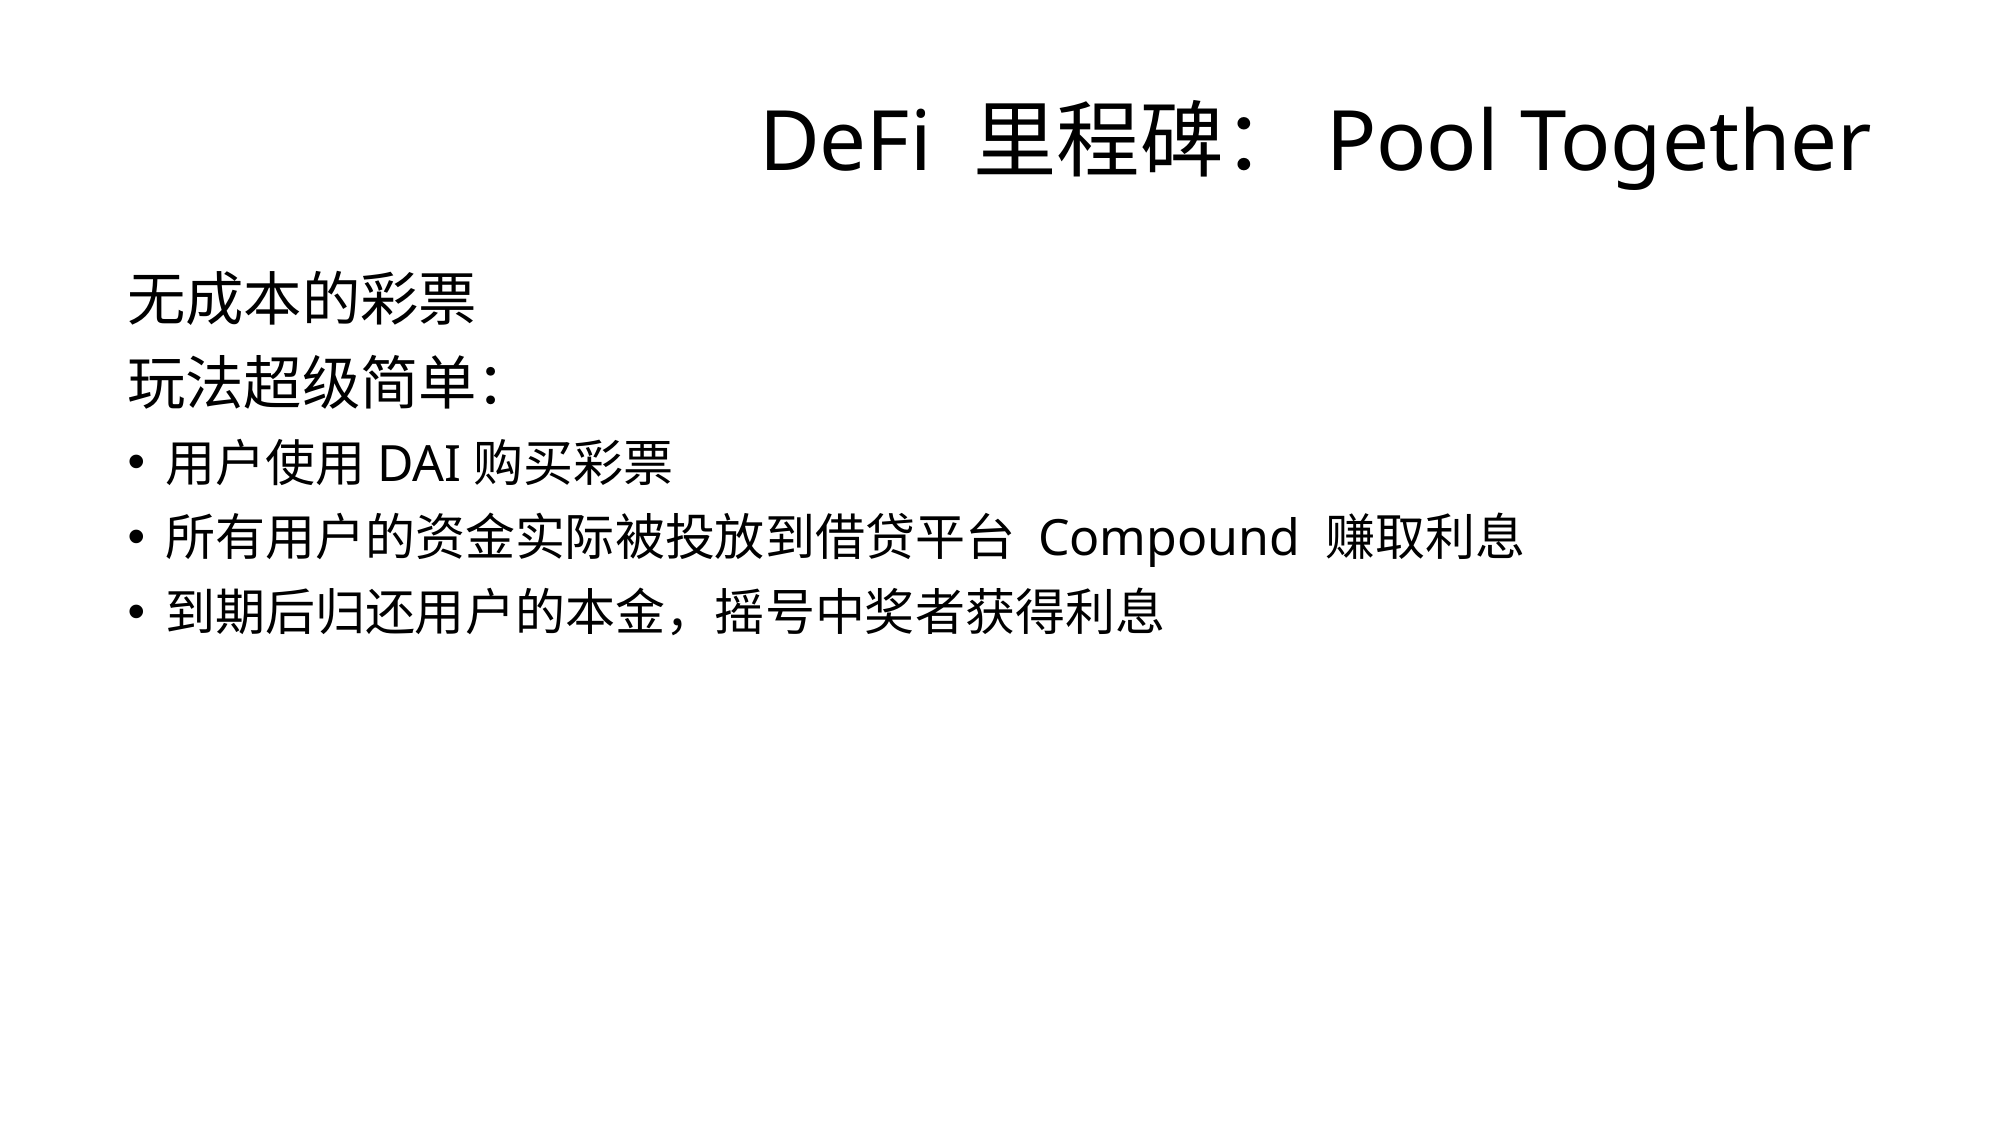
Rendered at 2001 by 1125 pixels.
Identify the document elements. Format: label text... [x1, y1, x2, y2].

title DeFi 里程碑：Pool Together [112, 37, 1888, 249]
list 无成本的彩票 玩法超级简单： 用户使用DAI购买彩票 所有用户的资金实际被投放到借贷平台 Compound 赚取利息 到期后归还用户的本金，摇号中奖者获得利息 [112, 262, 1888, 1125]
